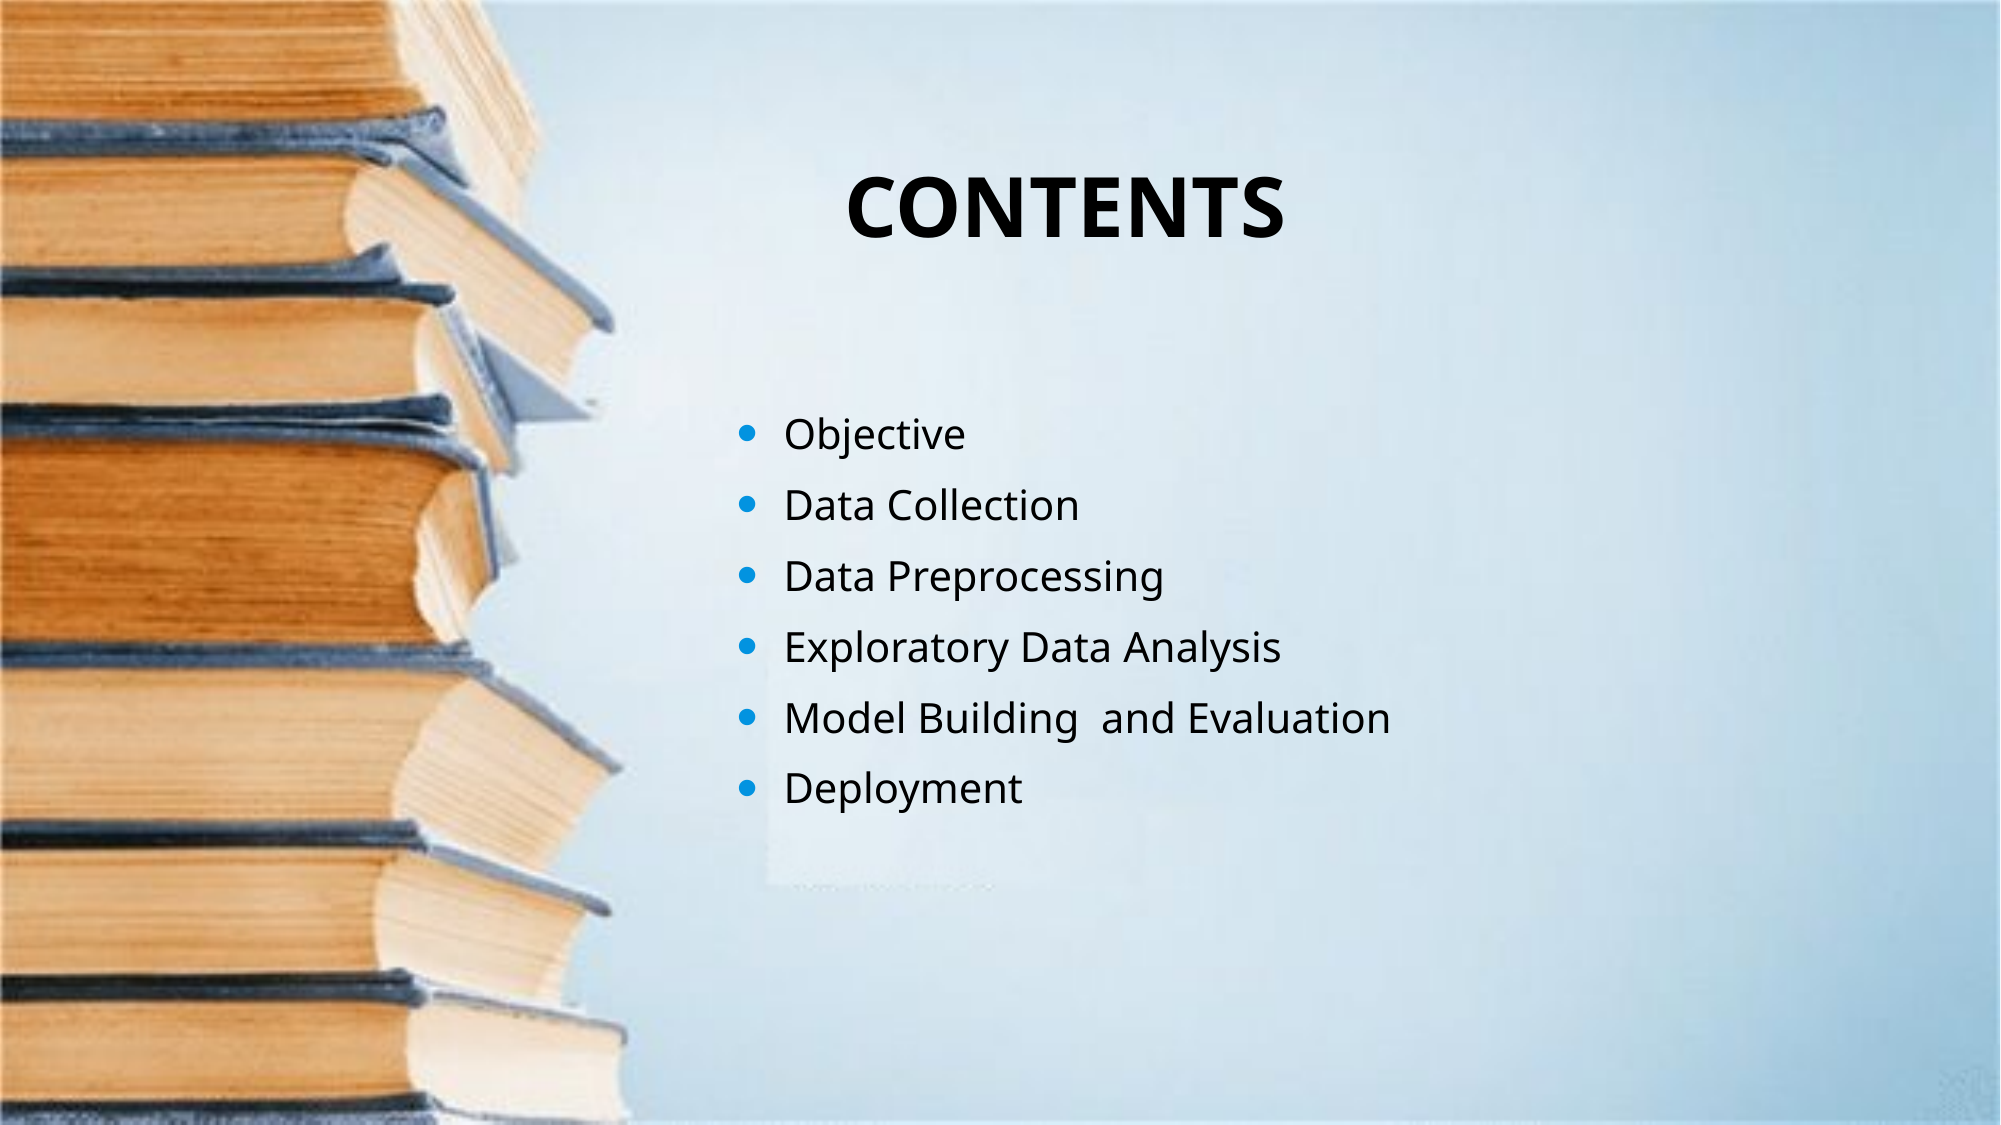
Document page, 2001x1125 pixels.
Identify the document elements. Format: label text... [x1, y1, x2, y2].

picture [0, 0, 2001, 1125]
list Objective Data Collection Data Preprocessing Exploratory Data Analysis Model Building and Evaluation Deployment [646, 342, 2000, 970]
title CONTENTS [243, 112, 1887, 296]
